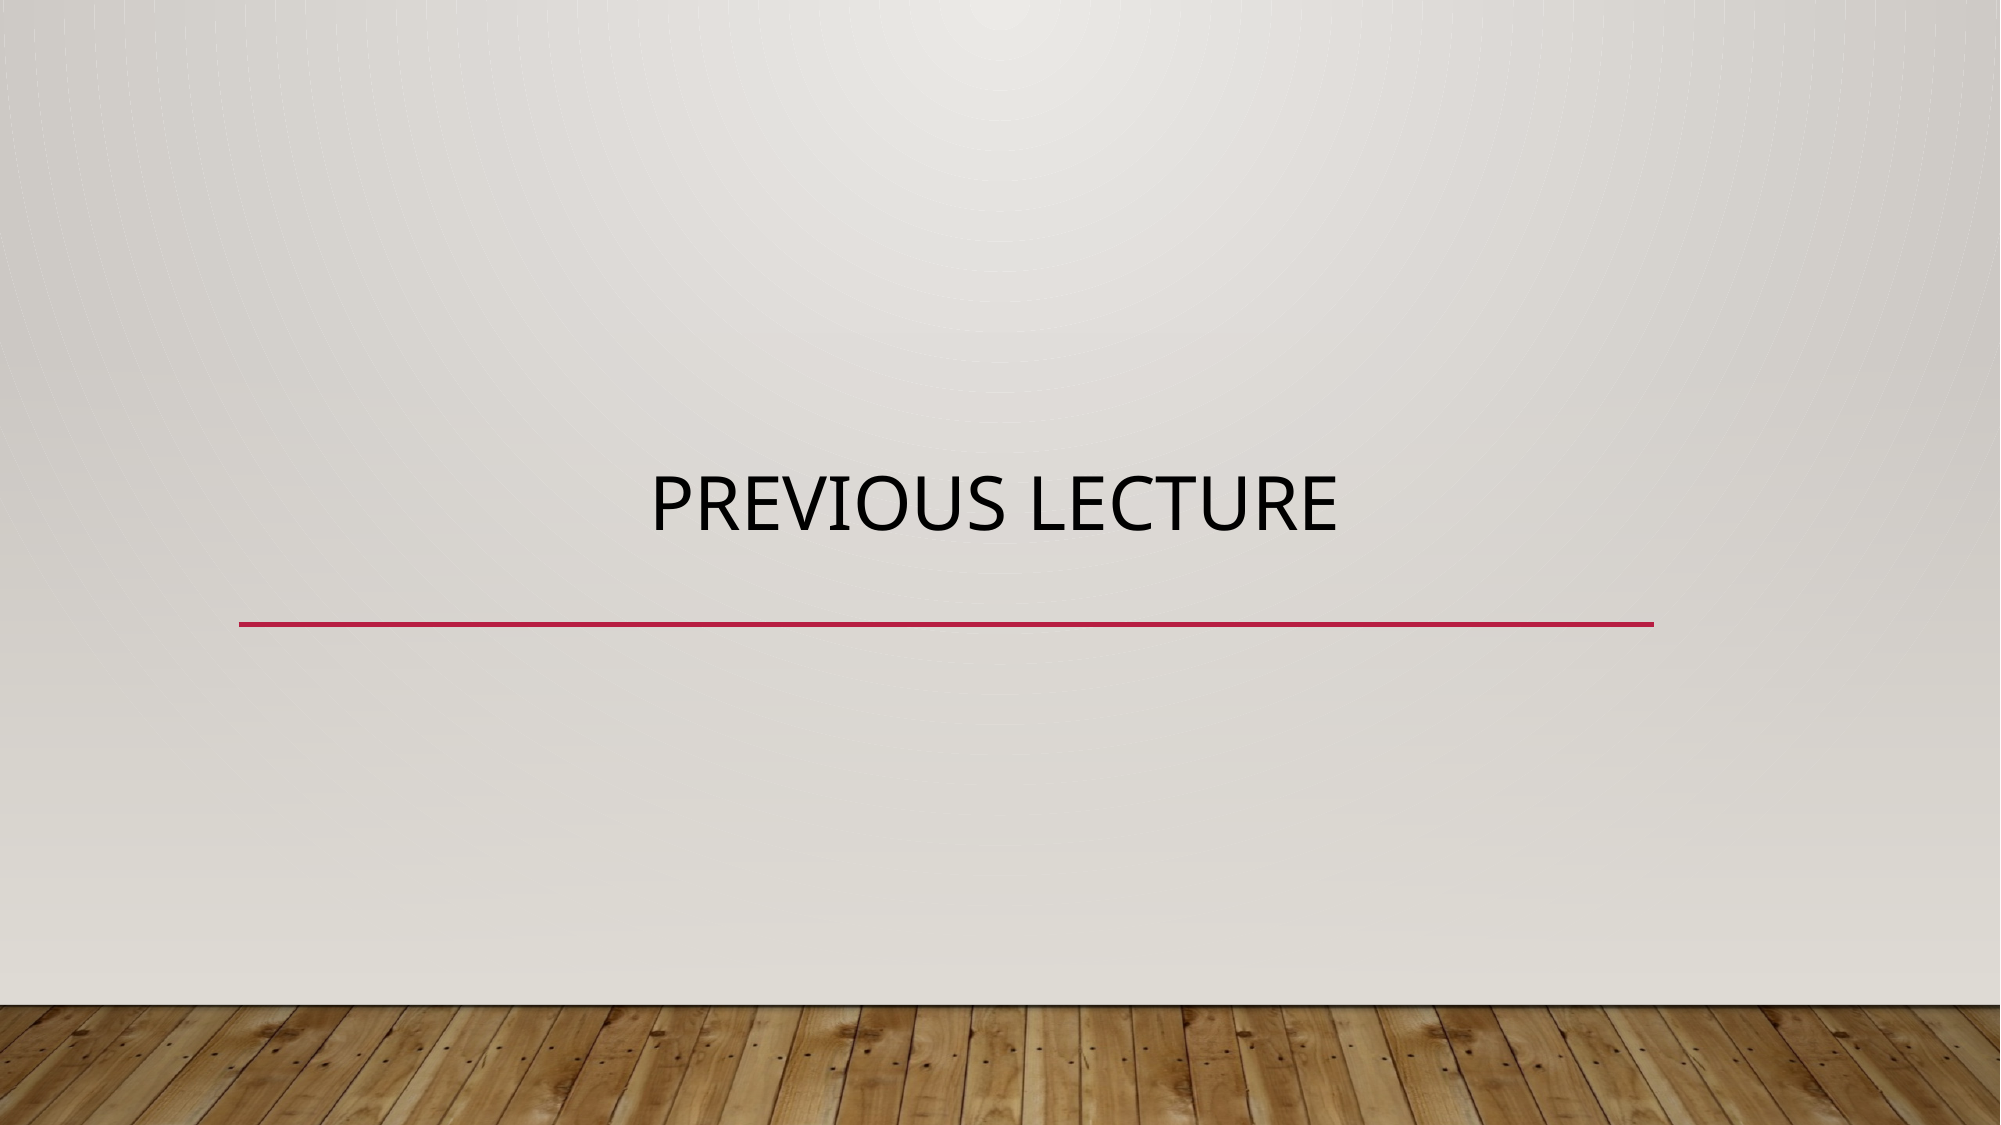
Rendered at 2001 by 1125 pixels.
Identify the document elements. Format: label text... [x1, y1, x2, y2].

title Previous Lecture [90, 308, 1900, 554]
picture [0, 1005, 2000, 1125]
